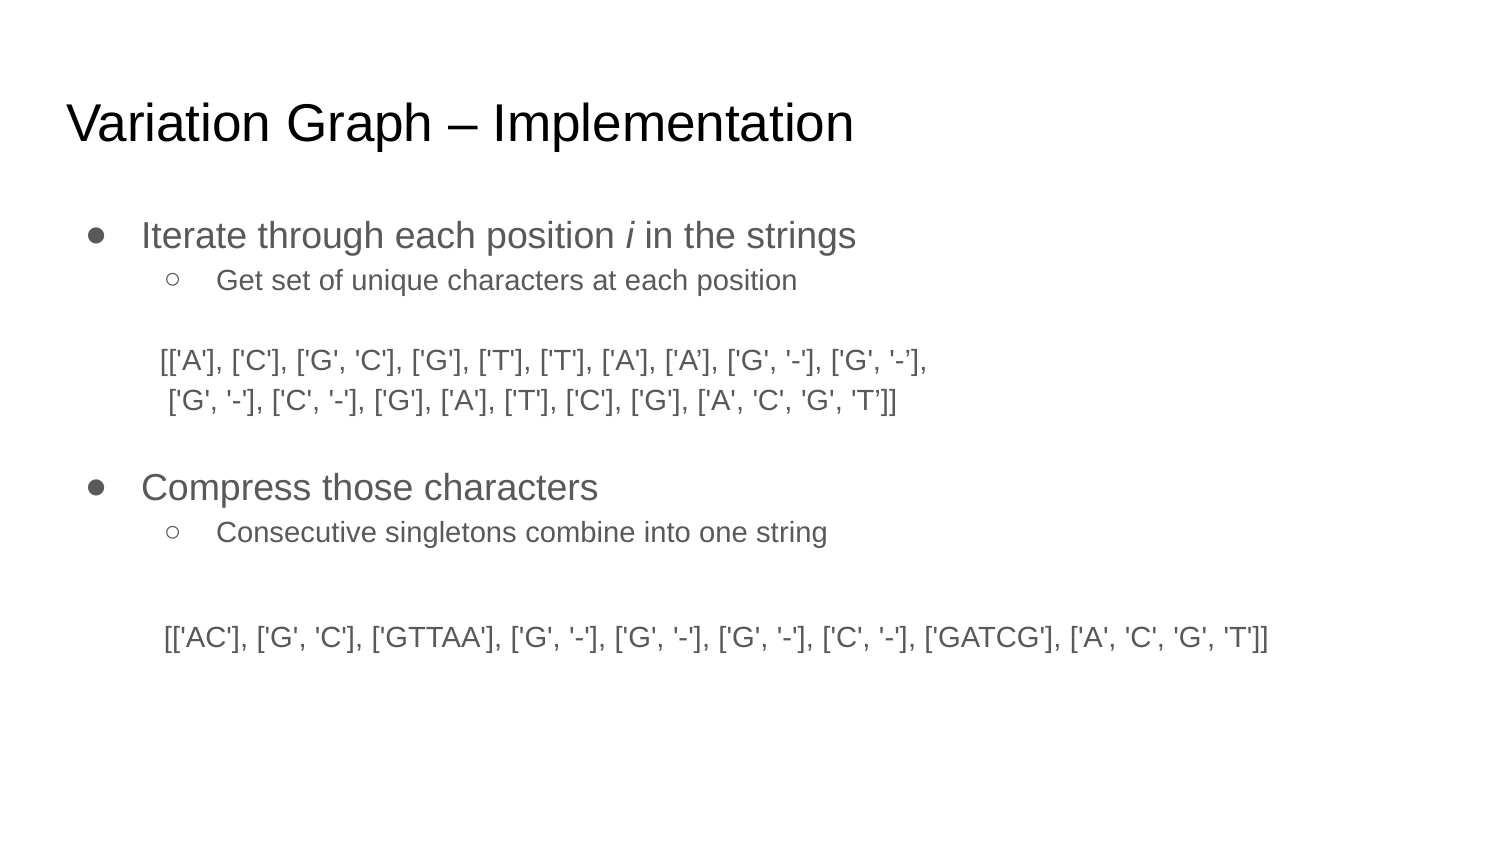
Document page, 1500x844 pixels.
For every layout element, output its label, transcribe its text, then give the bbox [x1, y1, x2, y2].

title Variation Graph – Implementation [51, 72, 1449, 167]
list Iterate through each position i in the strings Get set of unique characters at each position [['A'], ['C'], ['G', 'C'], ['G'], ['T'], ['T'], ['A'], ['A’], ['G', '-'], ['G', '-’], ['G', '-'], ['C', '-'], ['G'], ['A'], ['T'], ['C'], ['G'], ['A', 'C', 'G', 'T’]] Compress those characters Consecutive singletons combine into one string [['AC'], ['G', 'C'], ['GTTAA'], ['G', '-'], ['G', '-'], ['G', '-'], ['C', '-'], ['GATCG'], ['A', 'C', 'G', 'T']] [51, 189, 1449, 750]
